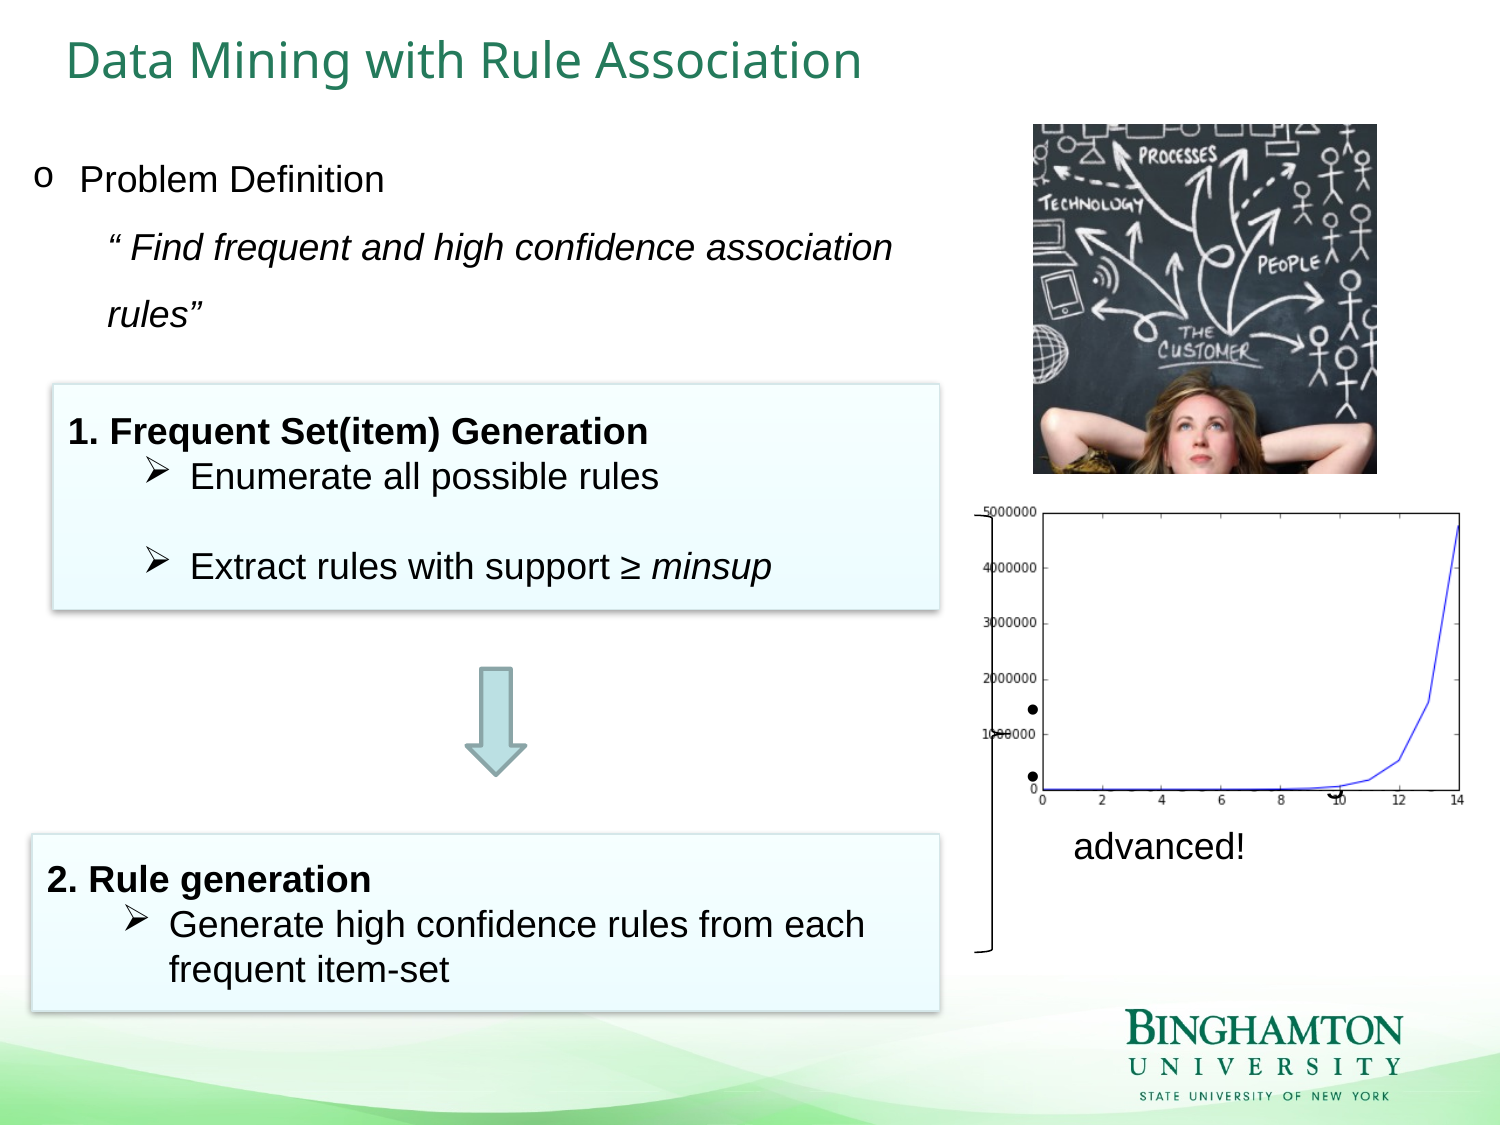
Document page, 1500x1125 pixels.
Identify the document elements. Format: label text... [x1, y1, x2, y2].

text_box 2. Rule generation Generate high confidence rules from each frequent item-set [31, 833, 940, 1012]
title Data Mining with Rule Association [50, 20, 1475, 141]
text_box Expensive computation Need something more advanced! [1011, 656, 1483, 875]
text_box Problem Definition “ Find frequent and high confidence association rules” [17, 125, 940, 343]
text_box [464, 666, 528, 778]
text_box [974, 824, 993, 954]
picture [0, 0, 1500, 1125]
